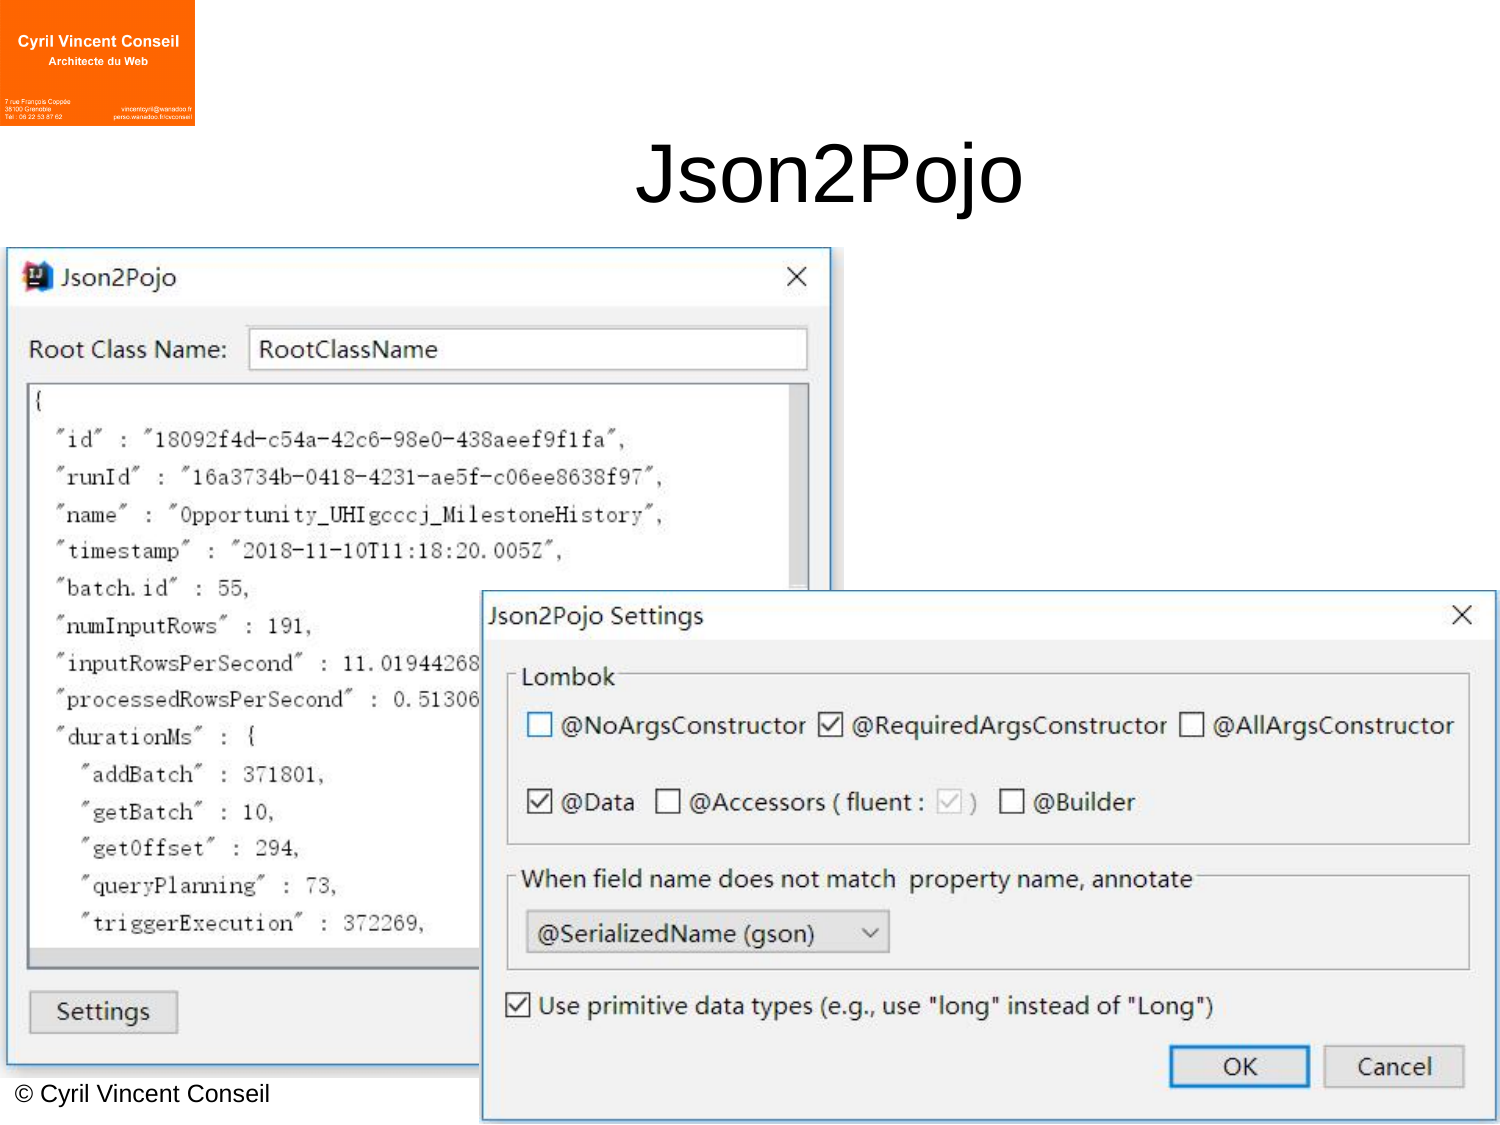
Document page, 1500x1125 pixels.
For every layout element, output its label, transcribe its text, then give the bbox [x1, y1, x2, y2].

picture [0, 247, 1500, 1124]
picture [0, 0, 195, 126]
title Json2Pojo [192, 75, 1468, 263]
